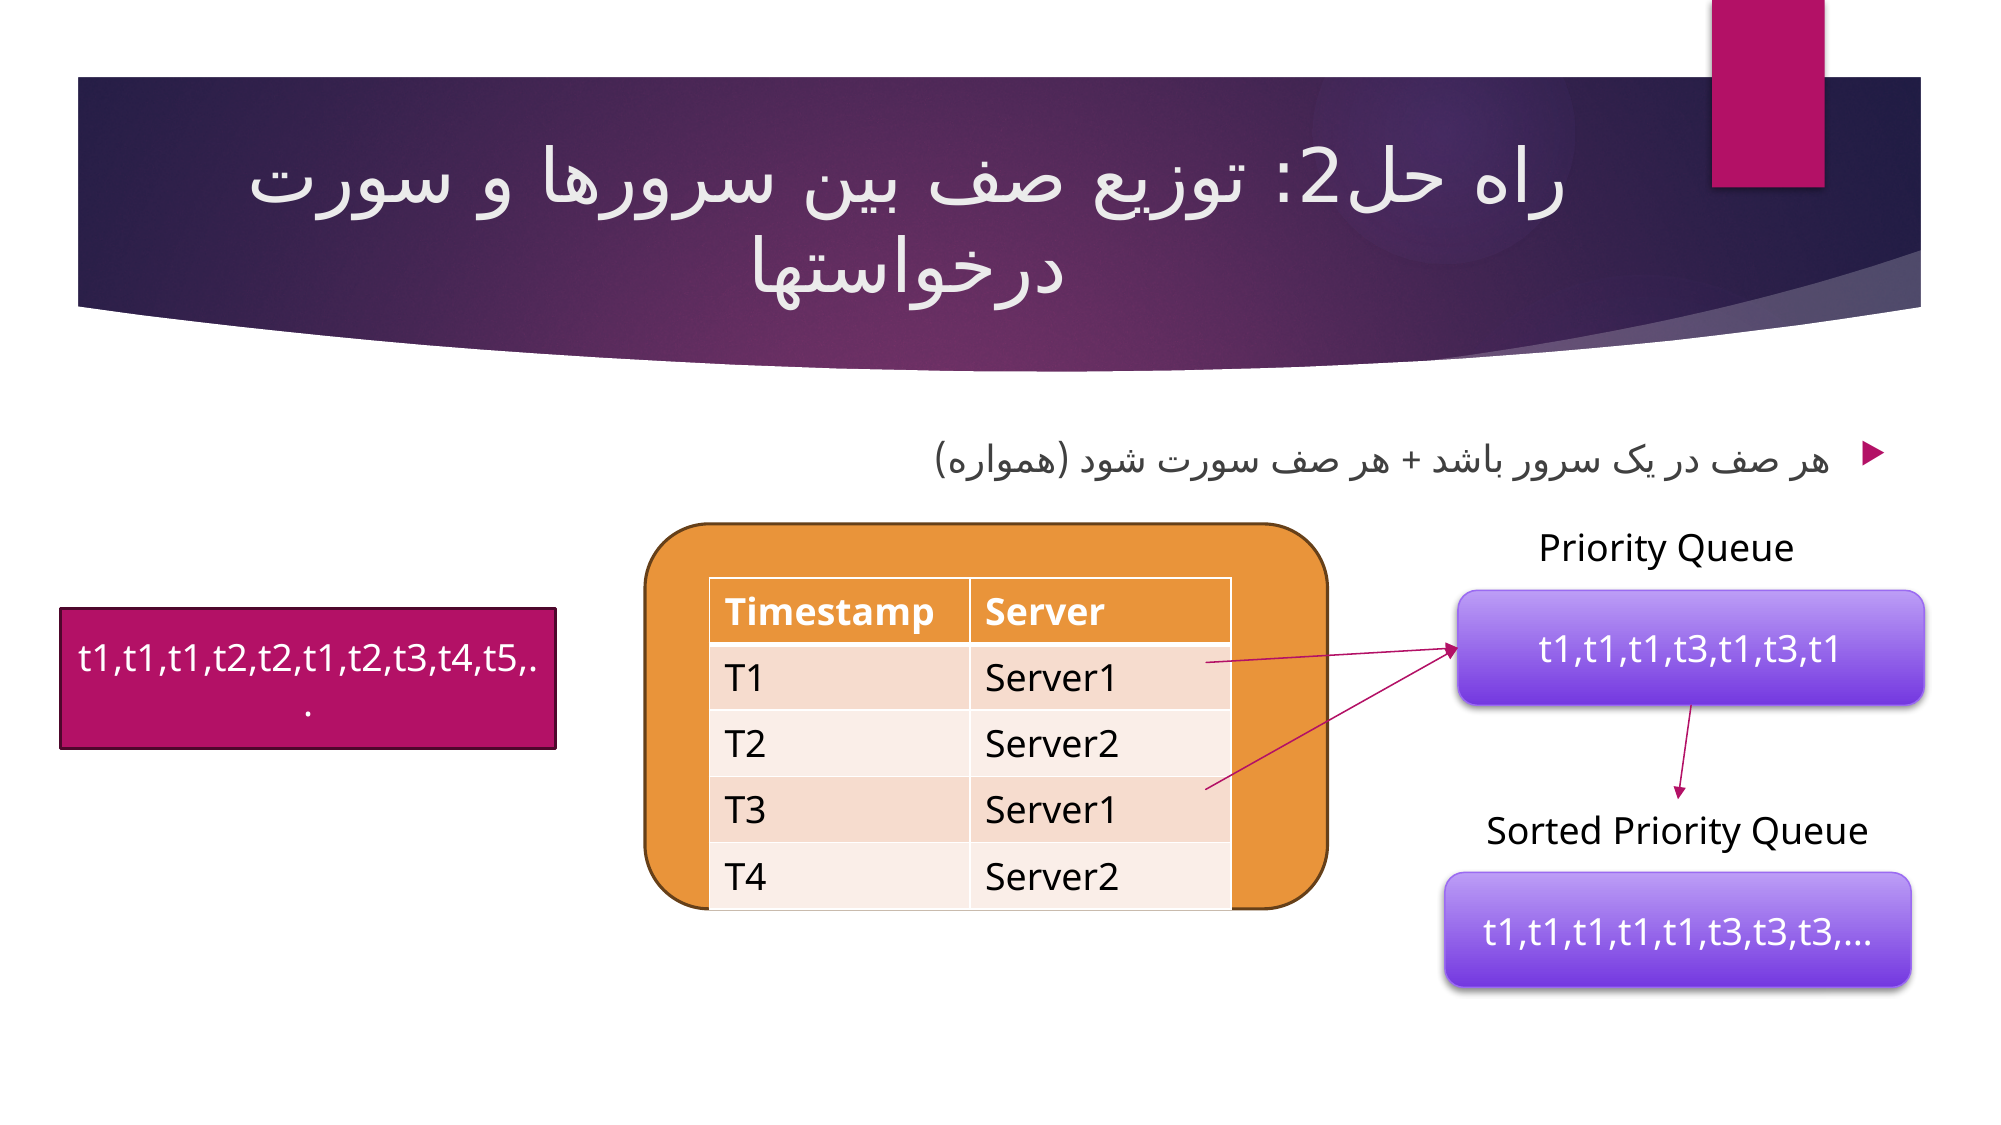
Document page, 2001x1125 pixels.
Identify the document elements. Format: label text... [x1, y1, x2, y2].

text_box Priority Queue [1523, 517, 1810, 577]
text_box t1,t1,t1,t3,t1,t3,t1 [1457, 589, 1926, 707]
list هر صف در یک سرور باشد + هر صف سورت شود (همواره) [189, 427, 1903, 988]
table_cell T1 [710, 647, 969, 709]
table_header Timestamp [710, 579, 969, 642]
table_cell Server2 [971, 843, 1230, 908]
title راه حل2: توزیع صف بین سرورها و سورت درخواستها [189, 159, 1627, 276]
text_box [643, 522, 1330, 911]
text_box Sorted Priority Queue [1471, 799, 1885, 859]
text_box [1677, 705, 1692, 800]
table_cell T2 [710, 711, 969, 776]
text_box t1,t1,t1,t1,t1,t3,t3,t3,… [1444, 871, 1912, 989]
table_cell T4 [710, 843, 969, 908]
table_cell Server1 [971, 647, 1202, 709]
table_cell Server2 [971, 711, 1199, 776]
table_cell Server1 [971, 777, 1230, 842]
table_header Server [971, 579, 1230, 642]
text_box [1205, 647, 1459, 790]
text_box t1,t1,t1,t2,t2,t1,t2,t3,t4,t5,.. [59, 607, 557, 750]
table_cell T3 [710, 777, 969, 842]
